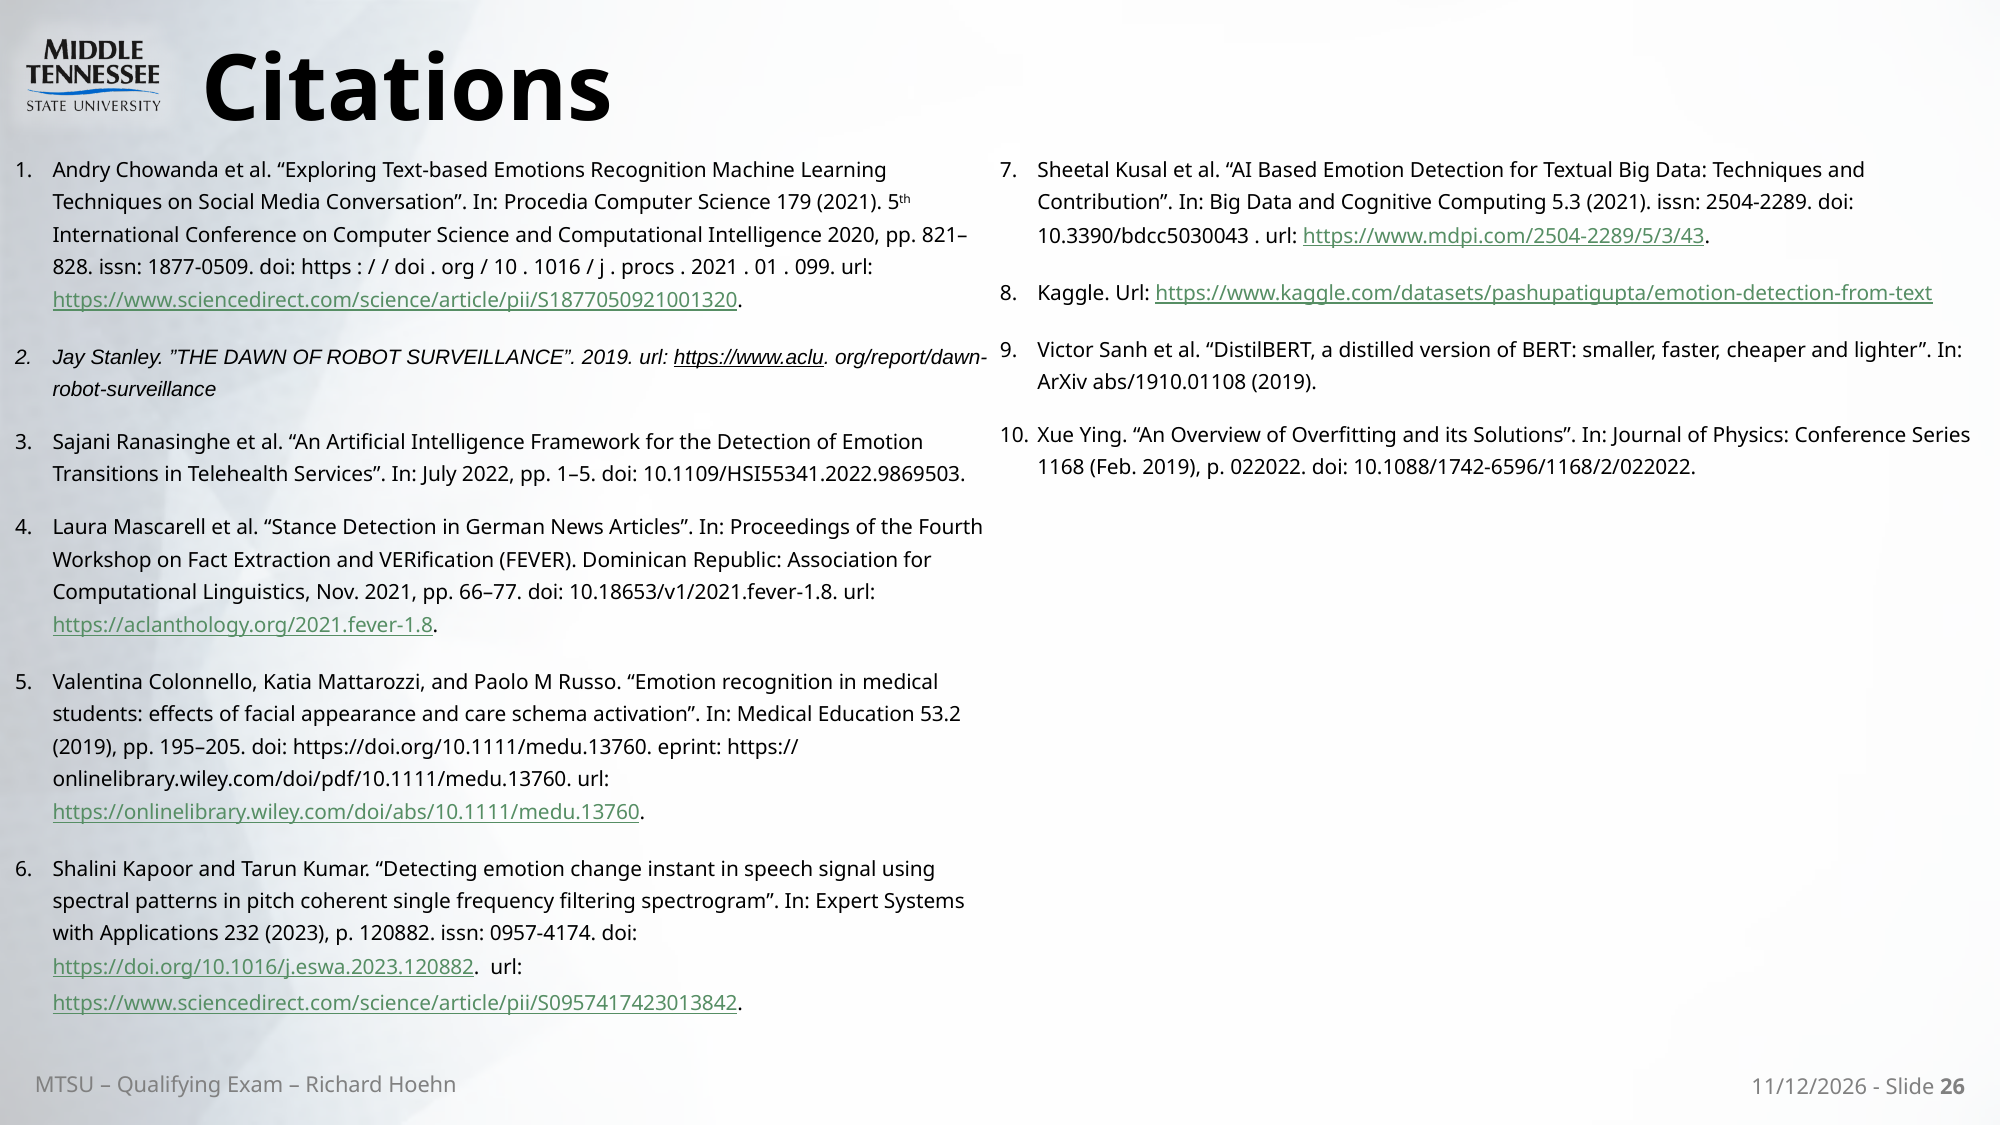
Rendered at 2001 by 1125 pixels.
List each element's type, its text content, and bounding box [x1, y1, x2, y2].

title Citations [186, 38, 1980, 141]
picture [25, 38, 161, 112]
list Andry Chowanda et al. “Exploring Text-based Emotions Recognition Machine Learning Techniques on Social Media Conversation”. In: Procedia Computer Science 179 (2021). 5th International Conference on Computer Science and Computational Intelligence 2020, pp. 821– 828. issn: 1877-0509. doi: https : / / doi . org / 10 . 1016 / j . procs . 2021 . 01 . 099. url: https://www.sciencedirect.com/science/article/pii/S1877050921001320. Jay Stanley. ”THE DAWN OF ROBOT SURVEILLANCE”. 2019. url: https://www.aclu. org/report/dawn-robot-surveillance Sajani Ranasinghe et al. “An Artificial Intelligence Framework for the Detection of Emotion Transitions in Telehealth Services”. In: July 2022, pp. 1–5. doi: 10.1109/HSI55341.2022.9869503. Laura Mascarell et al. “Stance Detection in German News Articles”. In: Proceedings of the Fourth Workshop on Fact Extraction and VERification (FEVER). Dominican Republic: Association for Computational Linguistics, Nov. 2021, pp. 66–77. doi: 10.18653/v1/2021.fever-1.8. url: https://aclanthology.org/2021.fever-1.8. Valentina Colonnello, Katia Mattarozzi, and Paolo M Russo. “Emotion recognition in medical students: effects of facial appearance and care schema activation”. In: Medical Education 53.2 (2019), pp. 195–205. doi: https://doi.org/10.1111/medu.13760. eprint: https:// onlinelibrary.wiley.com/doi/pdf/10.1111/medu.13760. url: https://onlinelibrary.wiley.com/doi/abs/10.1111/medu.13760. Shalini Kapoor and Tarun Kumar. “Detecting emotion change instant in speech signal using spectral patterns in pitch coherent single frequency filtering spectrogram”. In: Expert Systems with Applications 232 (2023), p. 120882. issn: 0957-4174. doi: https://doi.org/10.1016/j.eswa.2023.120882. url: https://www.sciencedirect.com/science/article/pii/S0957417423013842. Sheetal Kusal et al. “AI Based Emotion Detection for Textual Big Data: Techniques and Contribution”. In: Big Data and Cognitive Computing 5.3 (2021). issn: 2504-2289. doi: 10.3390/bdcc5030043 . url: https://www.mdpi.com/2504-2289/5/3/43. Kaggle. Url: https://www.kaggle.com/datasets/pashupatigupta/emotion-detection-from-text Victor Sanh et al. “DistilBERT, a distilled version of BERT: smaller, faster, cheaper and lighter”. In: ArXiv abs/1910.01108 (2019). Xue Ying. “An Overview of Overfitting and its Solutions”. In: Journal of Physics: Conference Series 1168 (Feb. 2019), p. 022022. doi: 10.1088/1742-6596/1168/2/022022. [0, 141, 2000, 1047]
